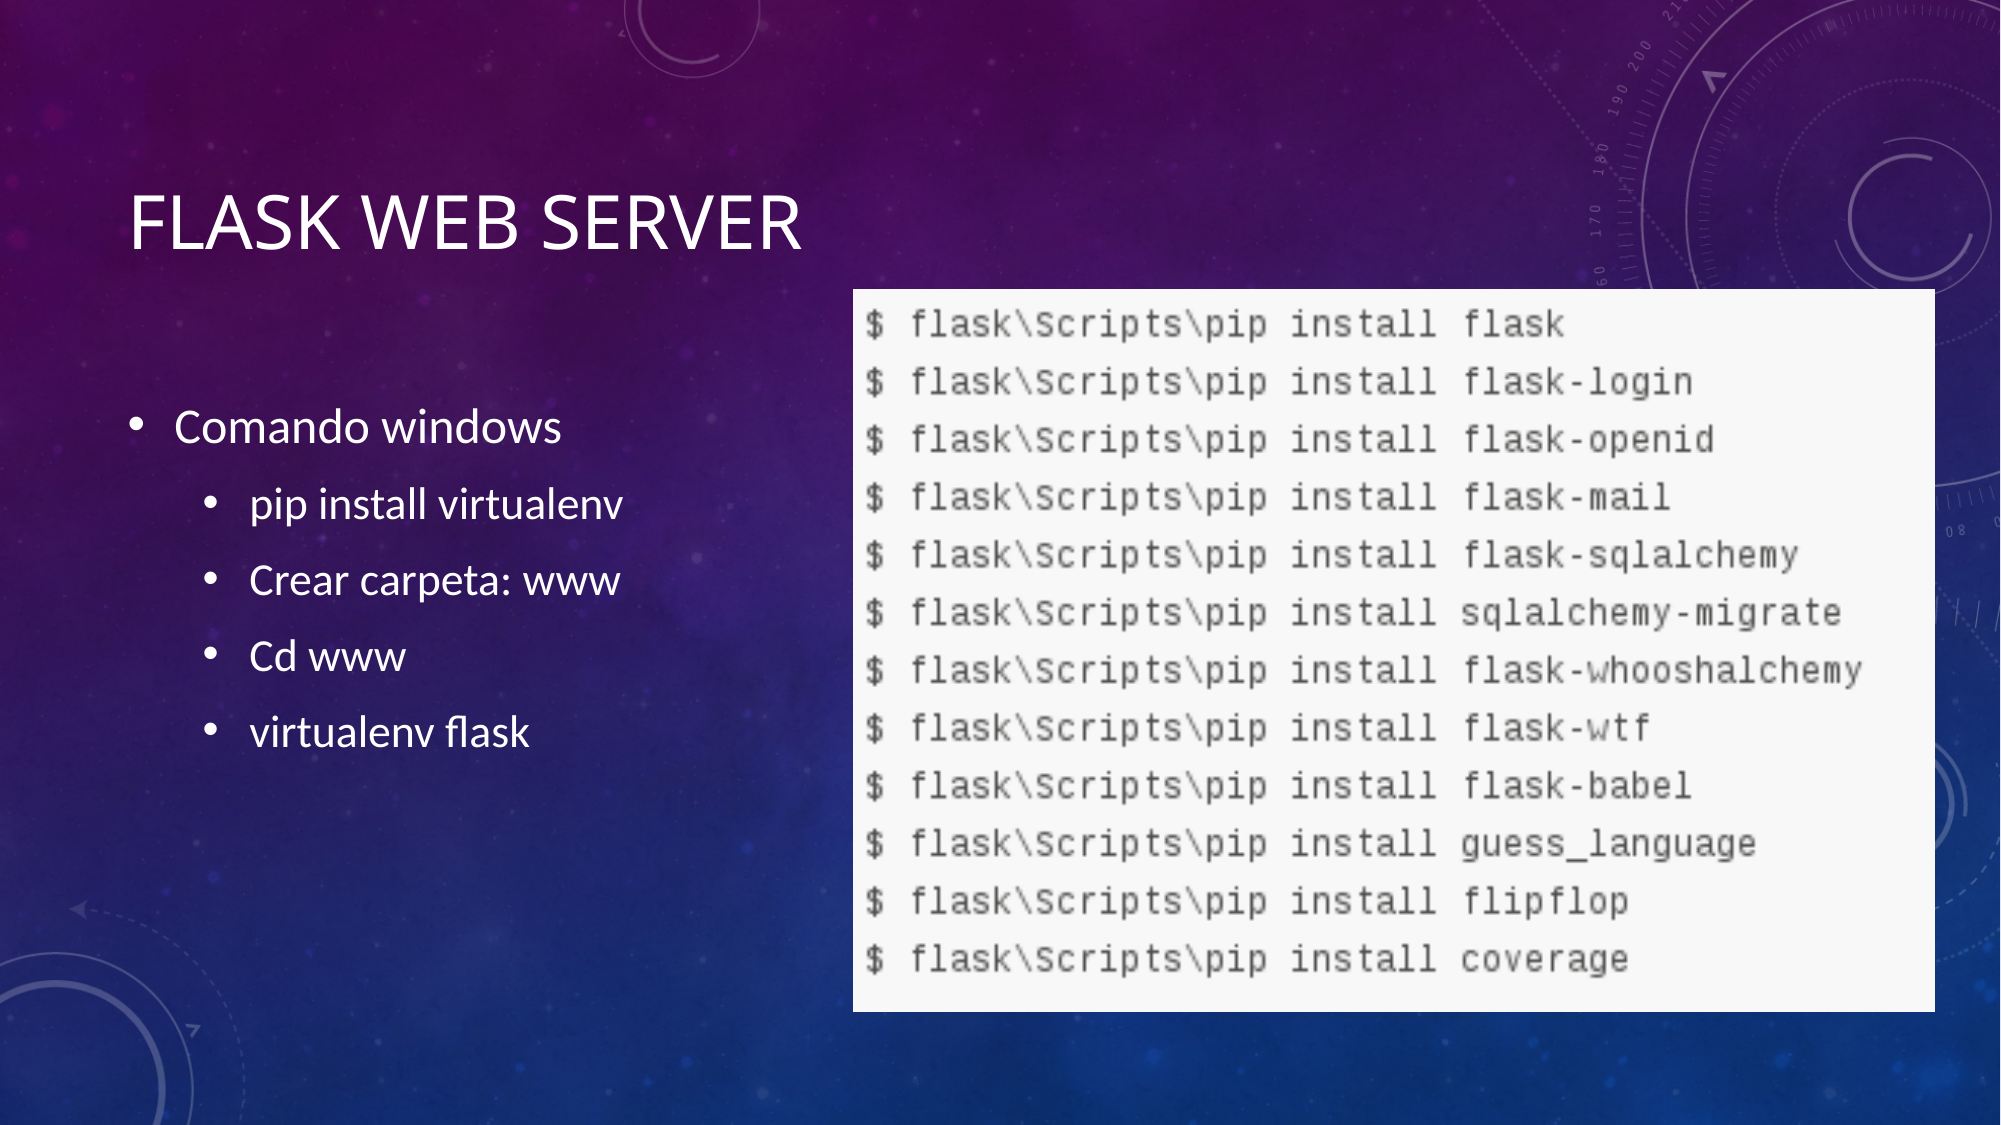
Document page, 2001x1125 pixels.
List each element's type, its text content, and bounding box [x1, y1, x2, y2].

picture [0, 0, 2001, 1125]
list Comando windows pip install virtualenv Crear carpeta: www Cd www virtualenv flask [112, 351, 847, 950]
title Flask web server [112, 99, 1775, 339]
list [853, 288, 1935, 1013]
